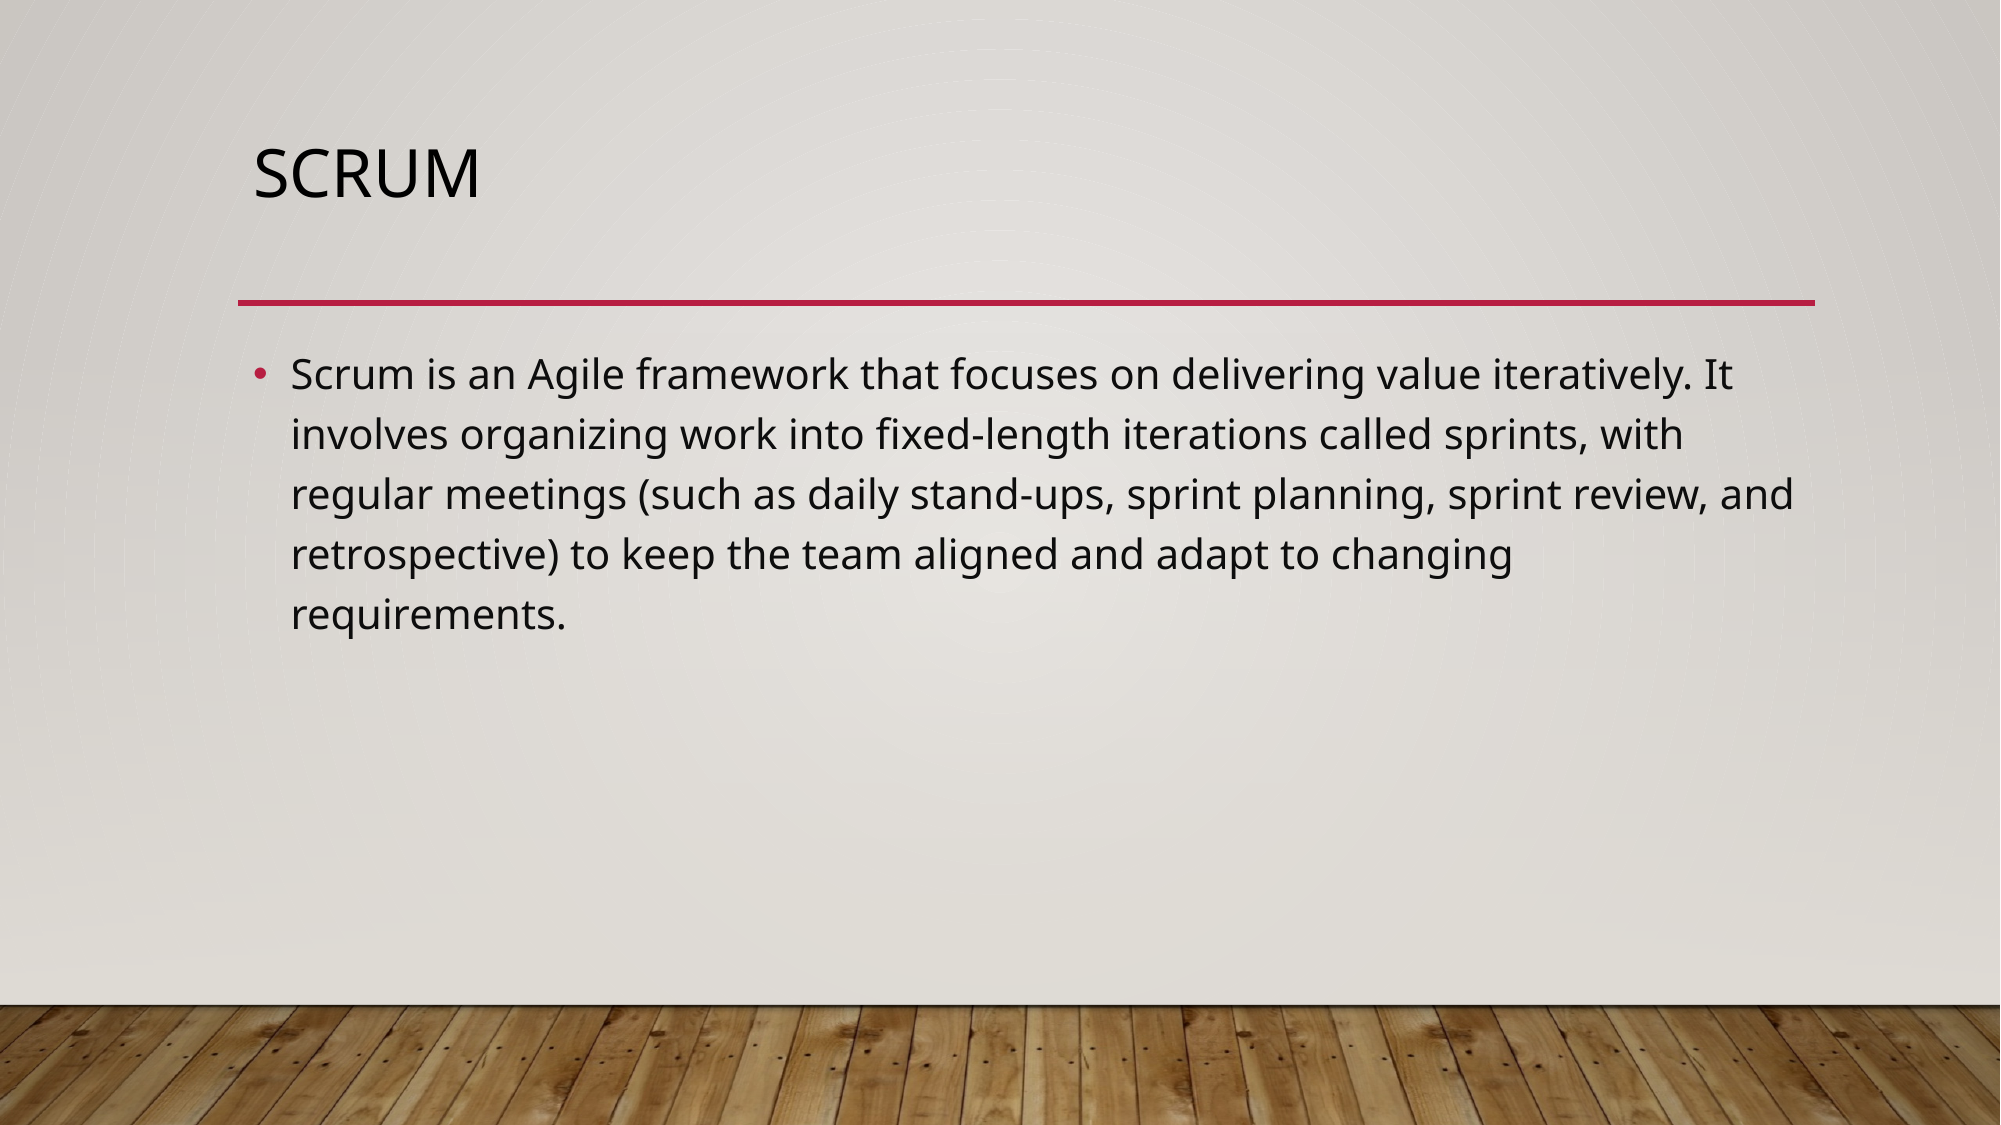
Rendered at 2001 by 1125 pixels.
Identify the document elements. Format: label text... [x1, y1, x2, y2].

picture [0, 1005, 2000, 1125]
title scrum [238, 131, 1814, 305]
list Scrum is an Agile framework that focuses on delivering value iteratively. It involves organizing work into fixed-length iterations called sprints, with regular meetings (such as daily stand-ups, sprint planning, sprint review, and retrospective) to keep the team aligned and adapt to changing requirements. [238, 330, 1814, 897]
